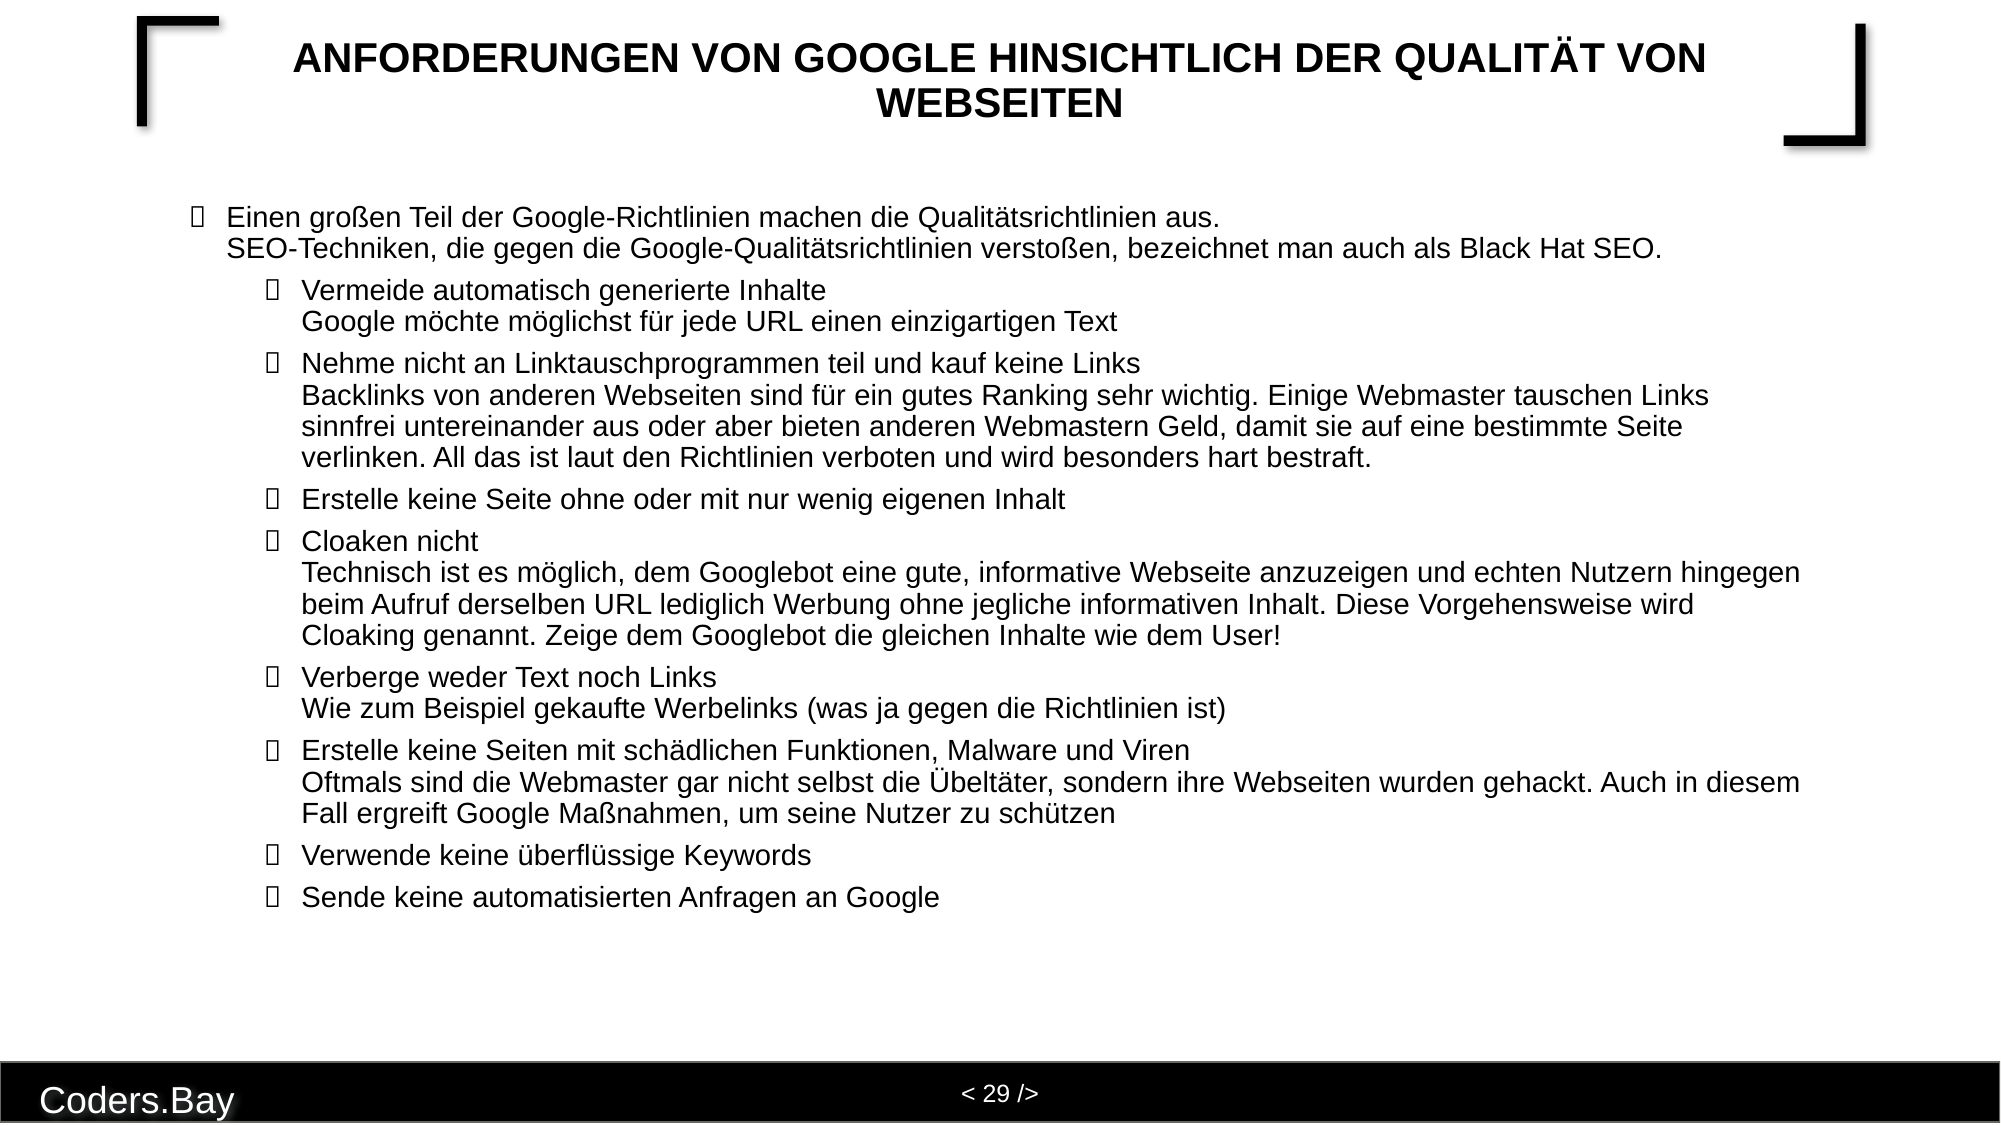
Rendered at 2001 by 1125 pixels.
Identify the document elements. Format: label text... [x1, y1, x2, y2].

list Einen großen Teil der Google-Richtlinien machen die Qualitätsrichtlinien aus. SEO-Techniken, die gegen die Google-Qualitätsrichtlinien verstoßen, bezeichnet man auch als Black Hat SEO. Vermeide automatisch generierte Inhalte Google möchte möglichst für jede URL einen einzigartigen Text Nehme nicht an Linktauschprogrammen teil und kauf keine Links Backlinks von anderen Webseiten sind für ein gutes Ranking sehr wichtig. Einige Webmaster tauschen Links sinnfrei untereinander aus oder aber bieten anderen Webmastern Geld, damit sie auf eine bestimmte Seite verlinken. All das ist laut den Richtlinien verboten und wird besonders hart bestraft. Erstelle keine Seite ohne oder mit nur wenig eigenen Inhalt Cloaken nicht Technisch ist es möglich, dem Googlebot eine gute, informative Webseite anzuzeigen und echten Nutzern hingegen beim Aufruf derselben URL lediglich Werbung ohne jegliche informativen Inhalt. Diese Vorgehensweise wird Cloaking genannt. Zeige dem Googlebot die gleichen Inhalte wie dem User! Verberge weder Text noch Links Wie zum Beispiel gekaufte Werbelinks (was ja gegen die Richtlinien ist) Erstelle keine Seiten mit schädlichen Funktionen, Malware und Viren Oftmals sind die Webmaster gar nicht selbst die Übeltäter, sondern ihre Webseiten wurden gehackt. Auch in diesem Fall ergreift Google Maßnahmen, um seine Nutzer zu schützen Verwende keine überflüssige Keywords Sende keine automatisierten Anfragen an Google [174, 194, 1826, 931]
title Anforderungen von Google hinsichtlich der Qualität von Webseiten [155, 36, 1845, 127]
